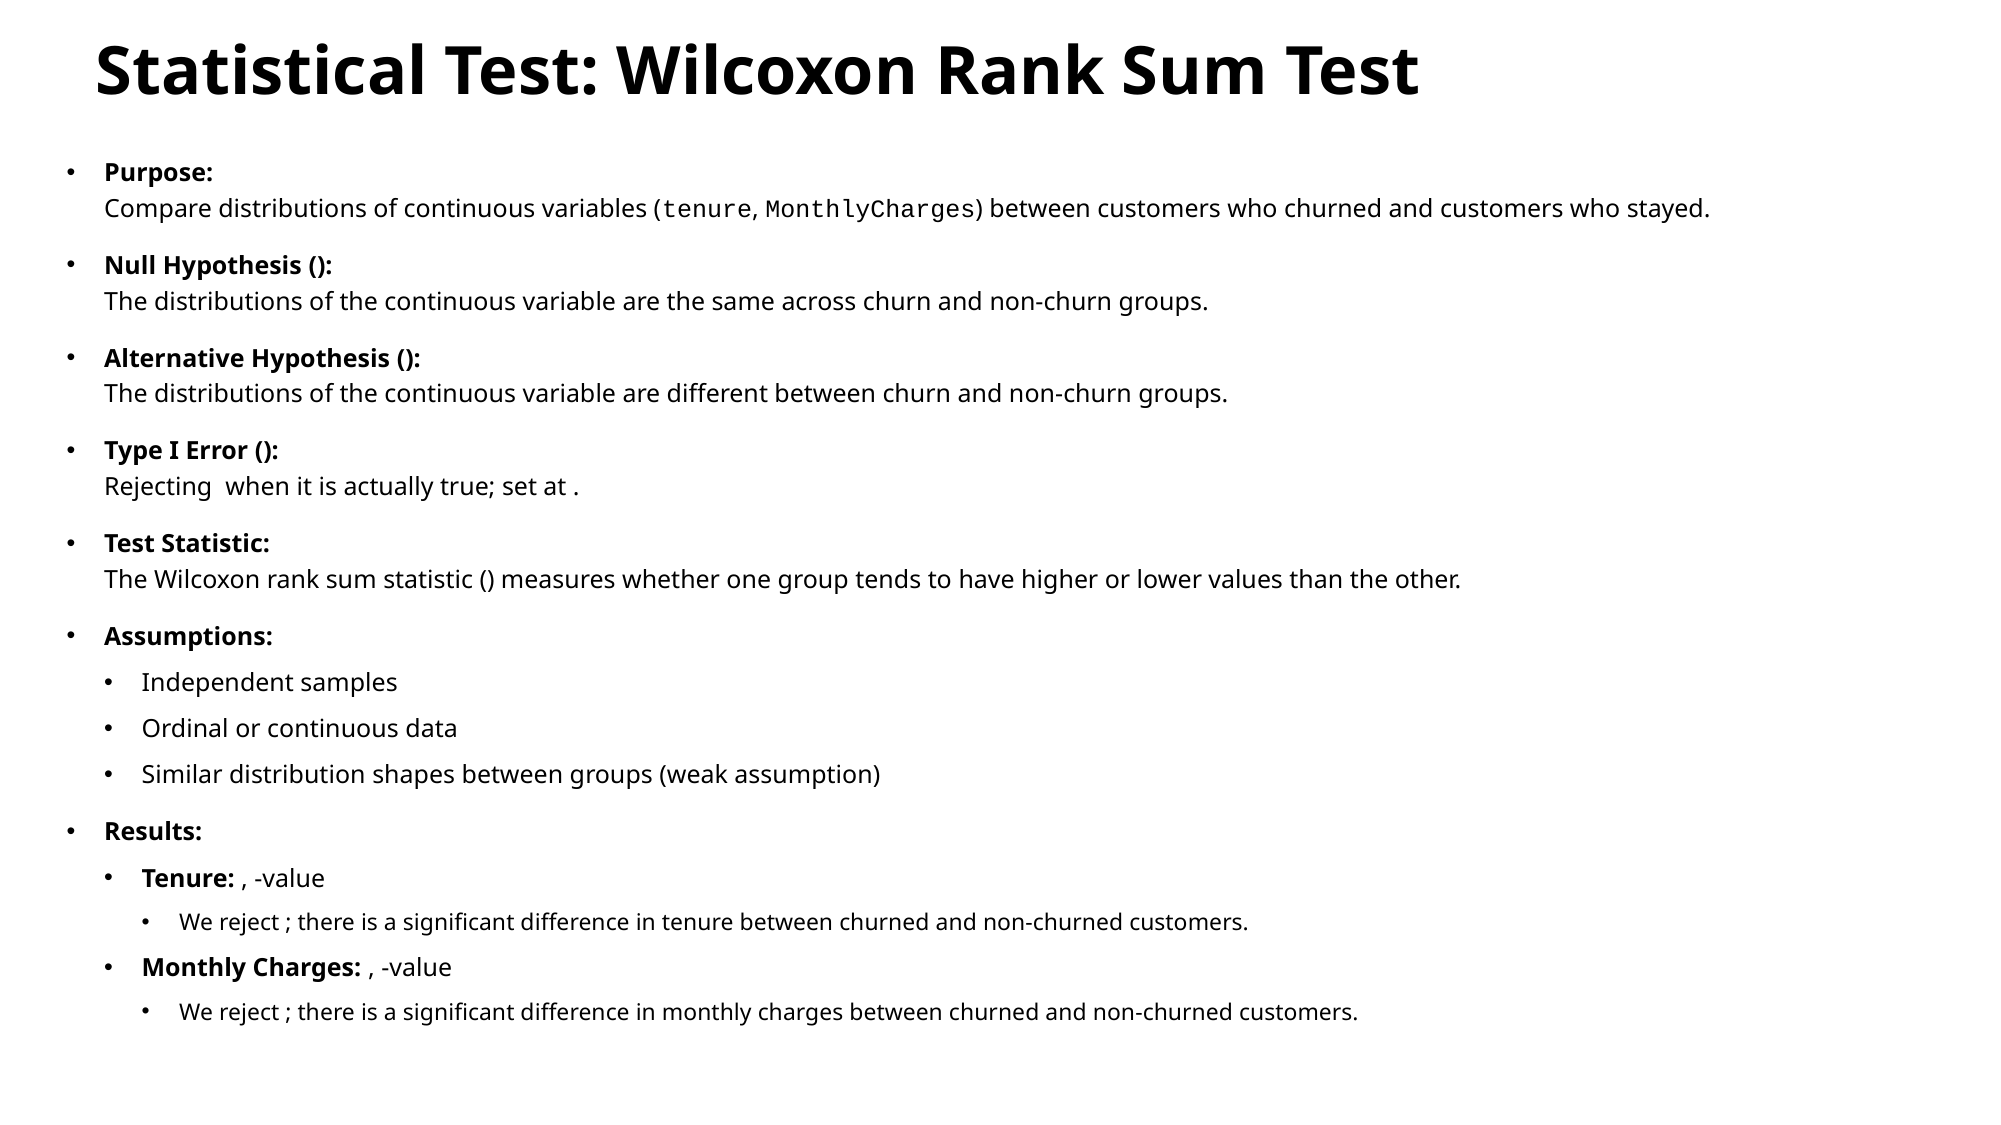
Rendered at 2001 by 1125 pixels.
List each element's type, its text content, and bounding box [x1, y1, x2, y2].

title Statistical Test: Wilcoxon Rank Sum Test [80, 29, 1881, 217]
